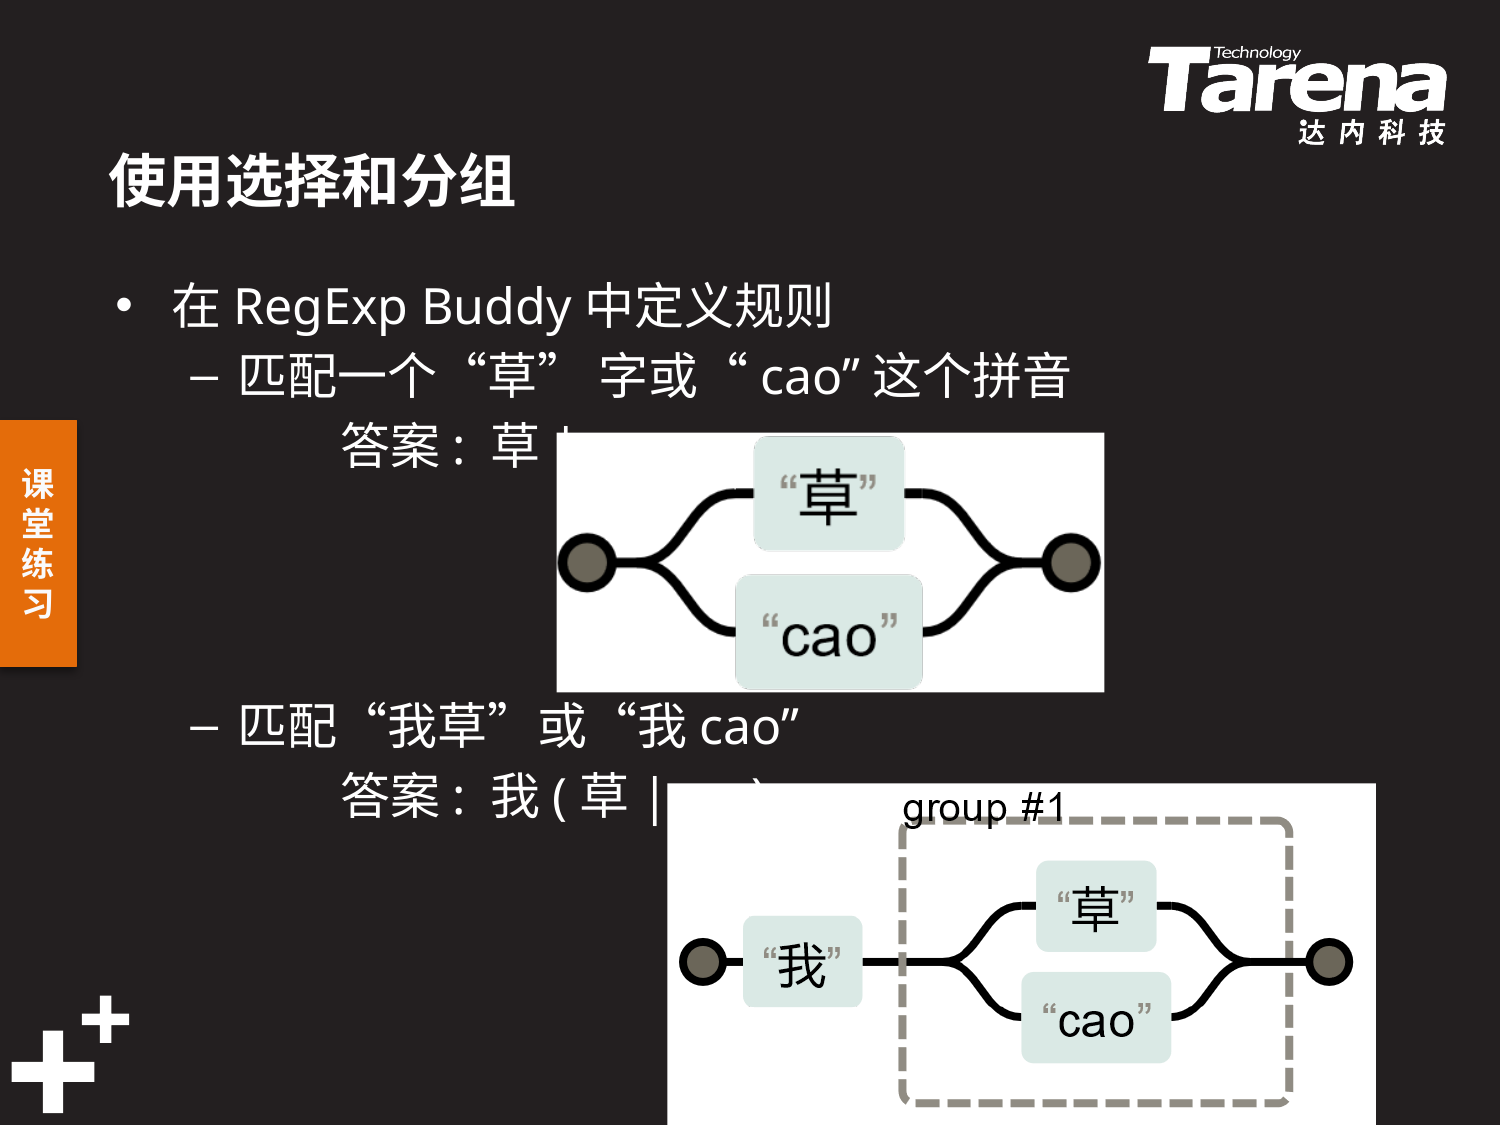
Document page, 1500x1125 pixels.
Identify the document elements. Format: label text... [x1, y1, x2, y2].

list 在RegExp Buddy中定义规则 匹配一个“草” 字或“cao”这个拼音 答案: 草|cao 匹配“我草”或“我cao” 答案: 我(草|cao) [100, 267, 1436, 1059]
picture [1148, 46, 1447, 145]
title 使用选择和分组 [93, 93, 1020, 266]
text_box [513, 386, 1147, 739]
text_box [643, 737, 1388, 1125]
